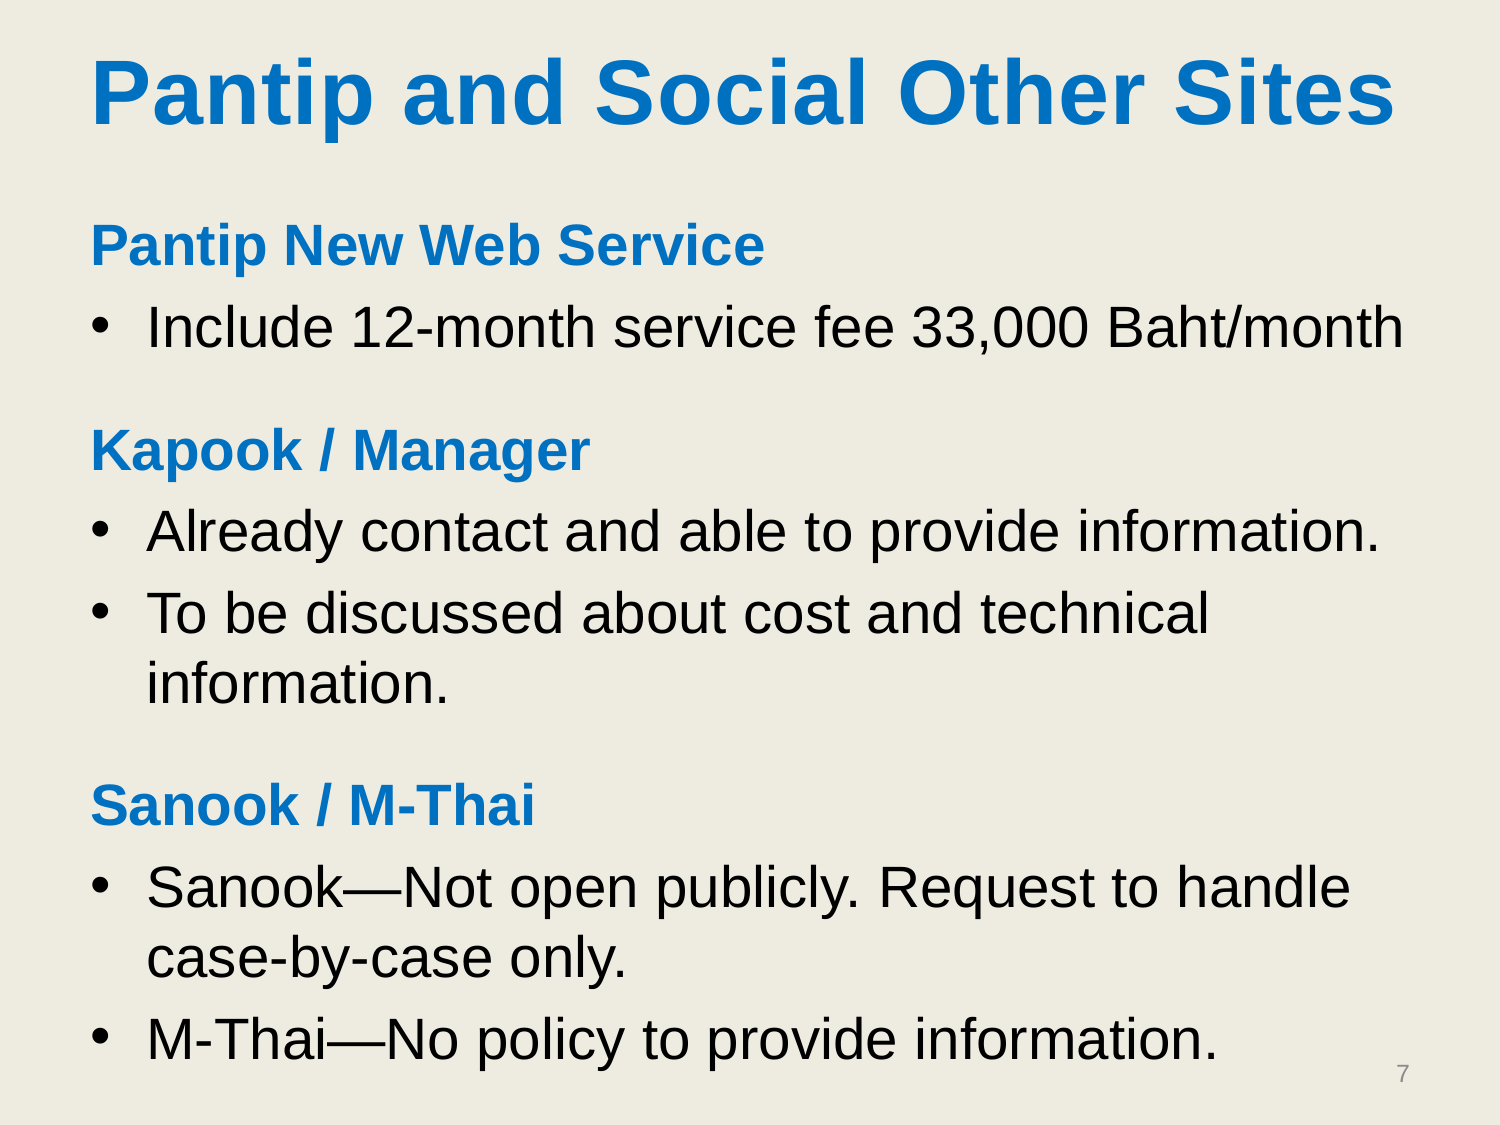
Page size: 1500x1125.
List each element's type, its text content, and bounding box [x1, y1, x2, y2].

title Pantip and Social Other Sites [75, 24, 1425, 200]
list Pantip New Web Service Include 12-month service fee 33,000 Baht/month Kapook / Manager Already contact and able to provide information. To be discussed about cost and technical information. Sanook / M-Thai Sanook—Not open publicly. Request to handle case-by-case only. M-Thai—No policy to provide information. [75, 200, 1425, 1113]
slide_number 7 [1074, 1042, 1425, 1103]
